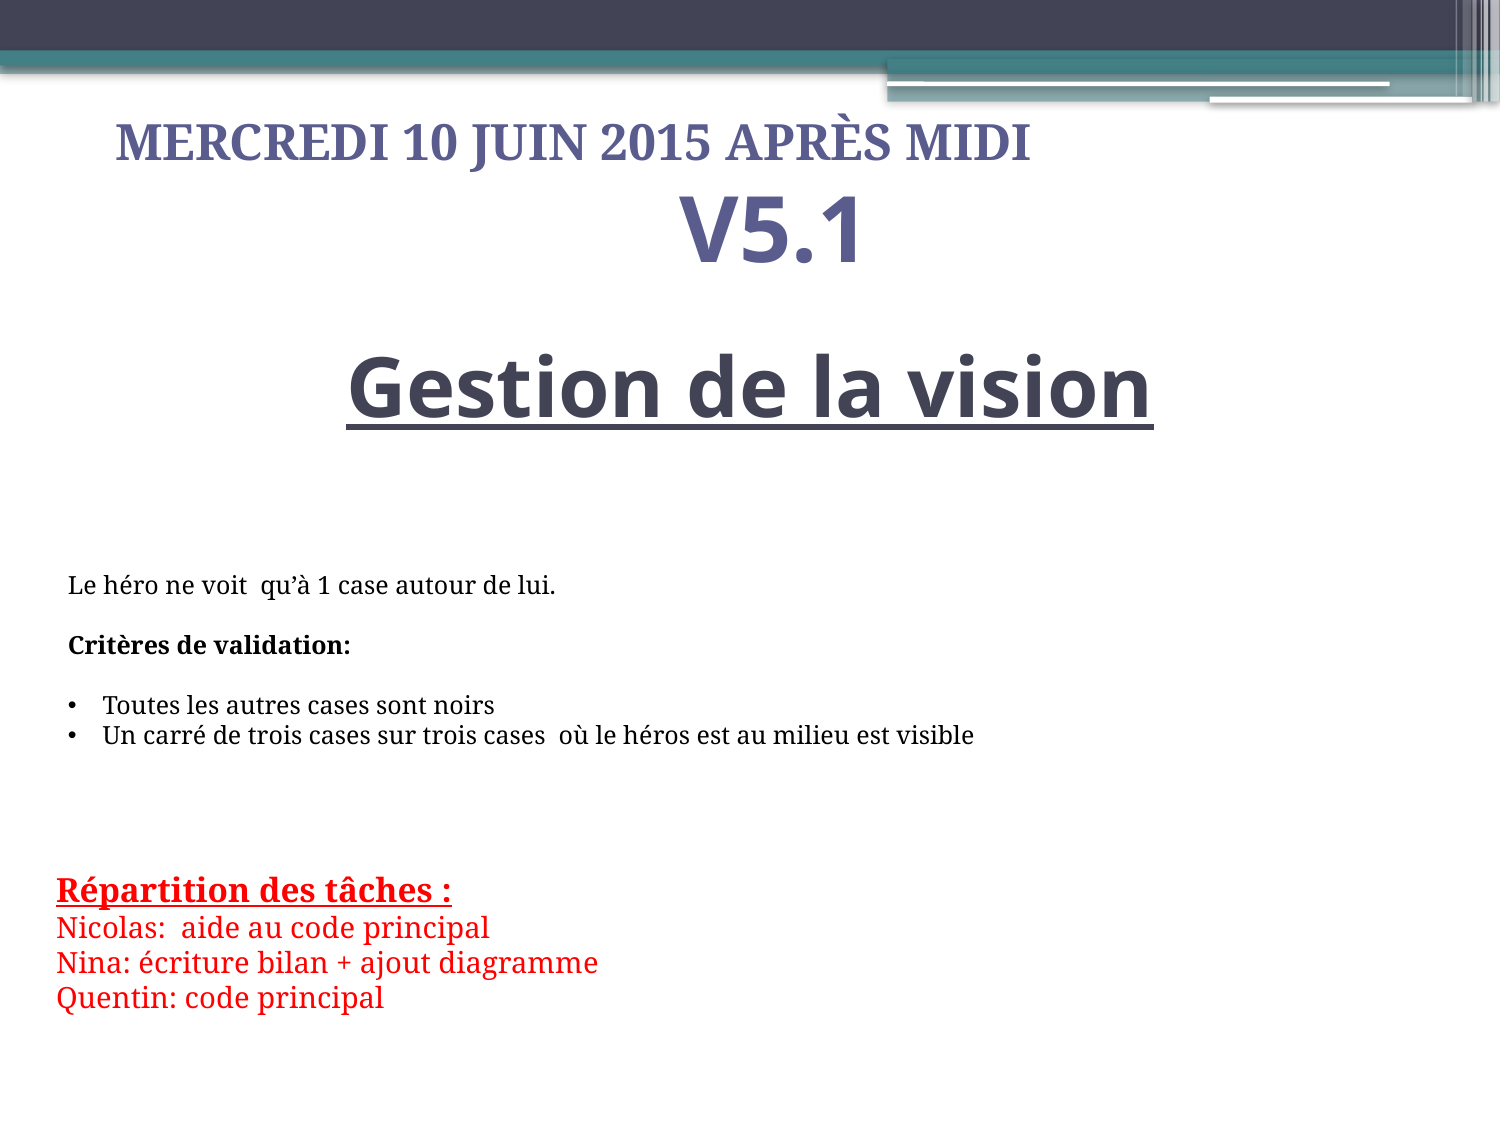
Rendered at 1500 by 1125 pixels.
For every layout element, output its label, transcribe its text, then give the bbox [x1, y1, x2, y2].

text_box Répartition des tâches : Nicolas: aide au code principal Nina: écriture bilan + ajout diagramme Quentin: code principal [41, 861, 1424, 1022]
text_box Gestion de la vision [0, 290, 1500, 479]
text_box Mercredi 10 juin 2015 après midi V5.1 [100, 101, 1451, 290]
text_box Le héro ne voit qu’à 1 case autour de lui. Critères de validation: Toutes les autres cases sont noirs Un carré de trois cases sur trois cases où le héros est au milieu est visible [53, 562, 1459, 802]
